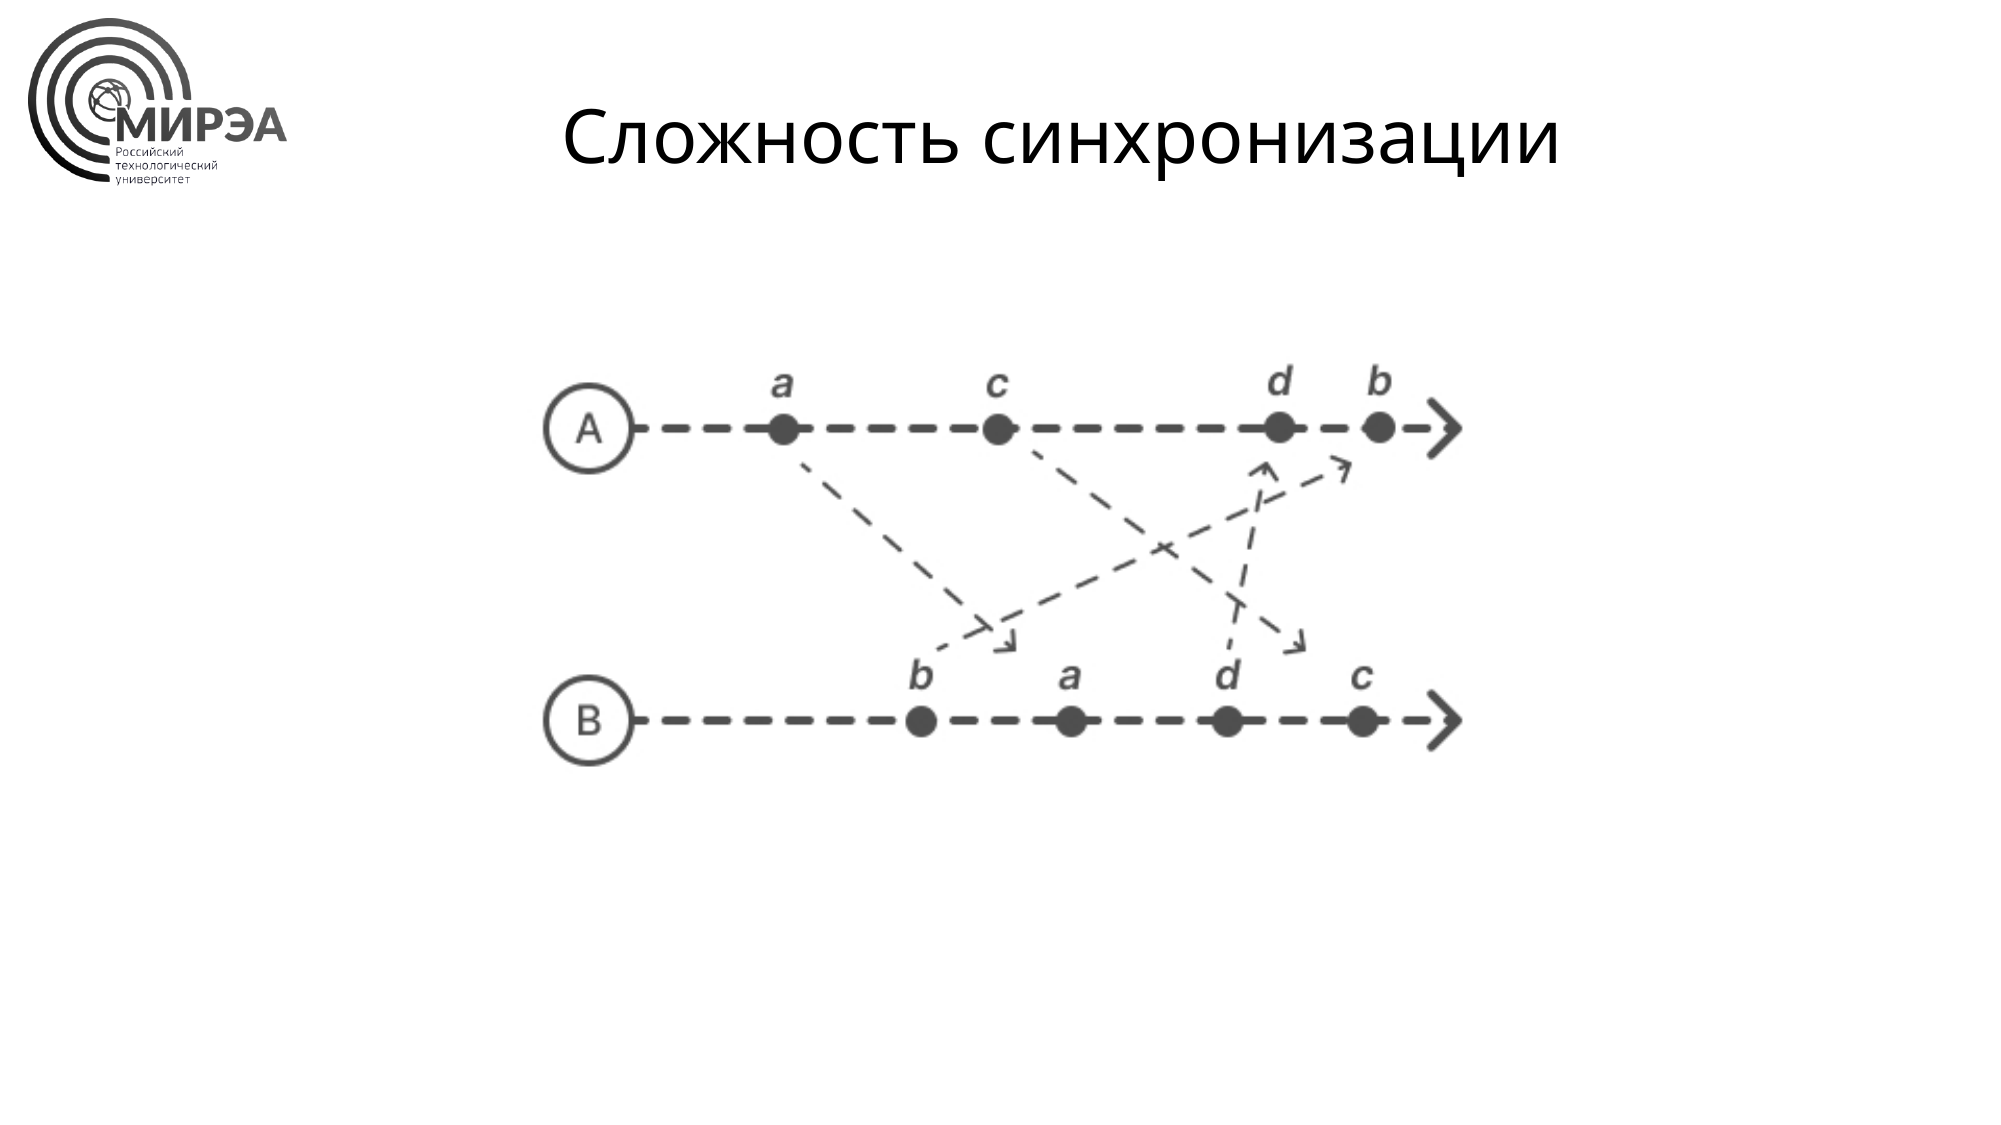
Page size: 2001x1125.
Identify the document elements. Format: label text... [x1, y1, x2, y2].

picture [28, 18, 287, 186]
picture [479, 41, 1521, 1084]
title Сложность синхронизации [294, 21, 1831, 186]
